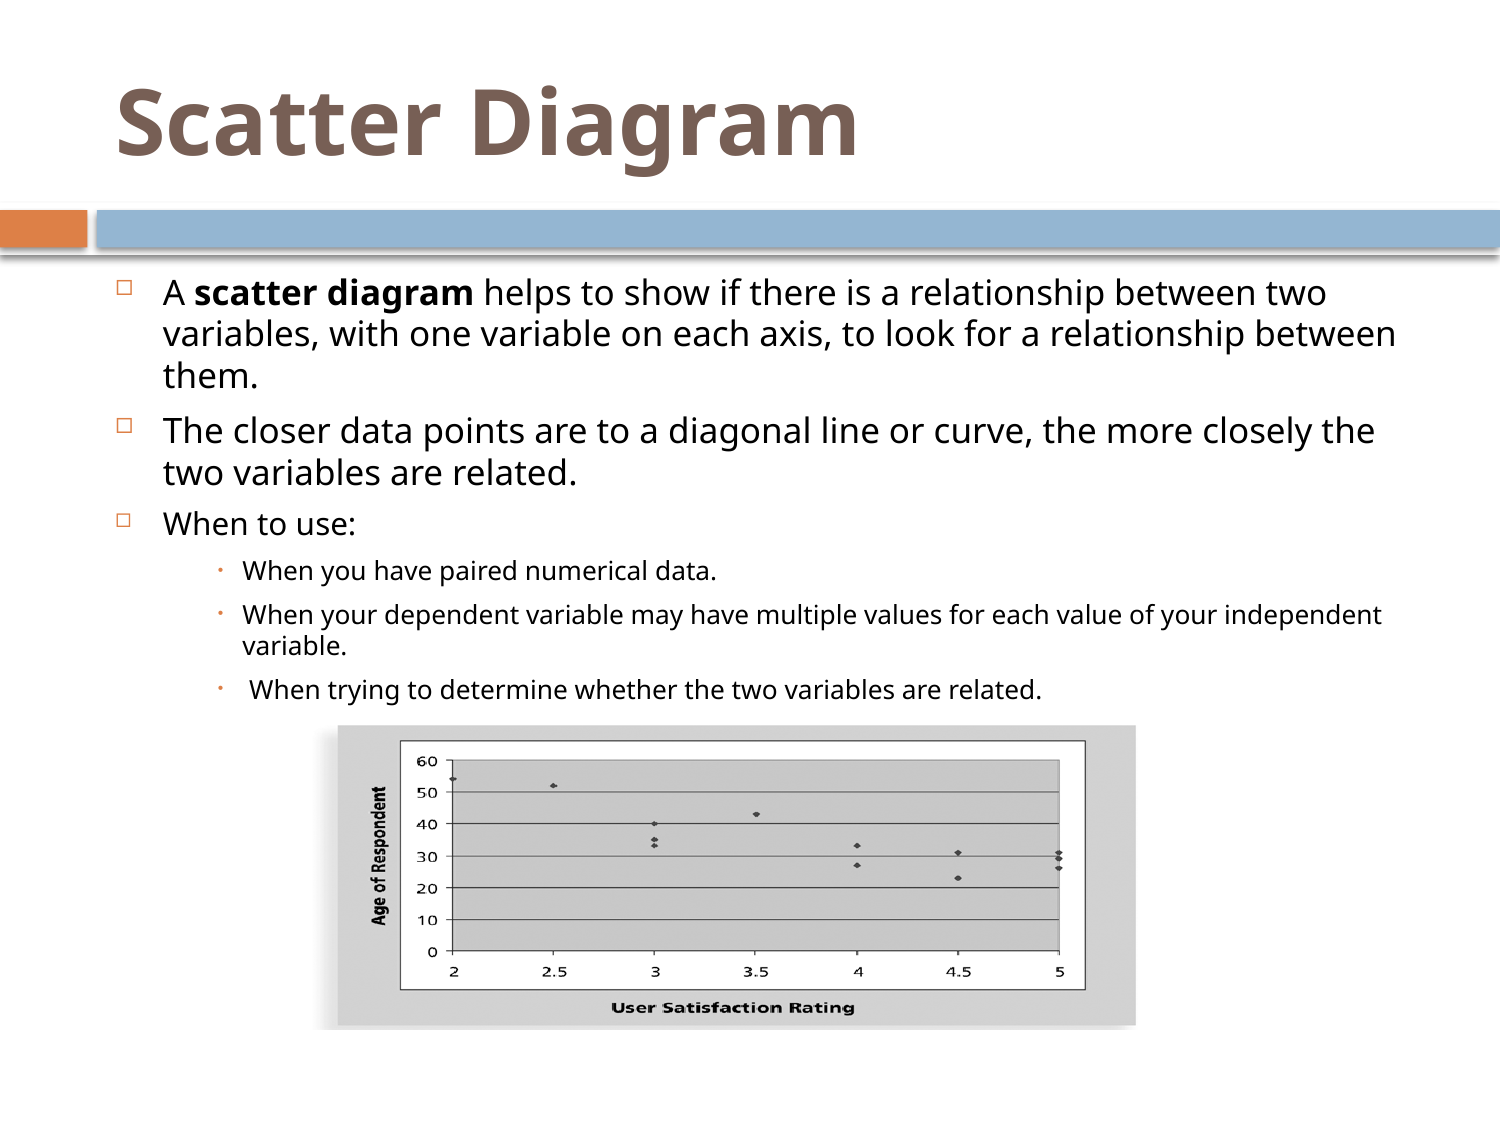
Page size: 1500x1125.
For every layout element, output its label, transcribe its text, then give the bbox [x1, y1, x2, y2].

picture [312, 724, 1138, 1030]
list A scatter diagram helps to show if there is a relationship between two variables, with one variable on each axis, to look for a relationship between them. The closer data points are to a diagonal line or curve, the more closely the two variables are related. When to use: When you have paired numerical data. When your dependent variable may have multiple values for each value of your independent variable. When trying to determine whether the two variables are related. [100, 262, 1438, 713]
title Scatter Diagram [100, 37, 1438, 200]
